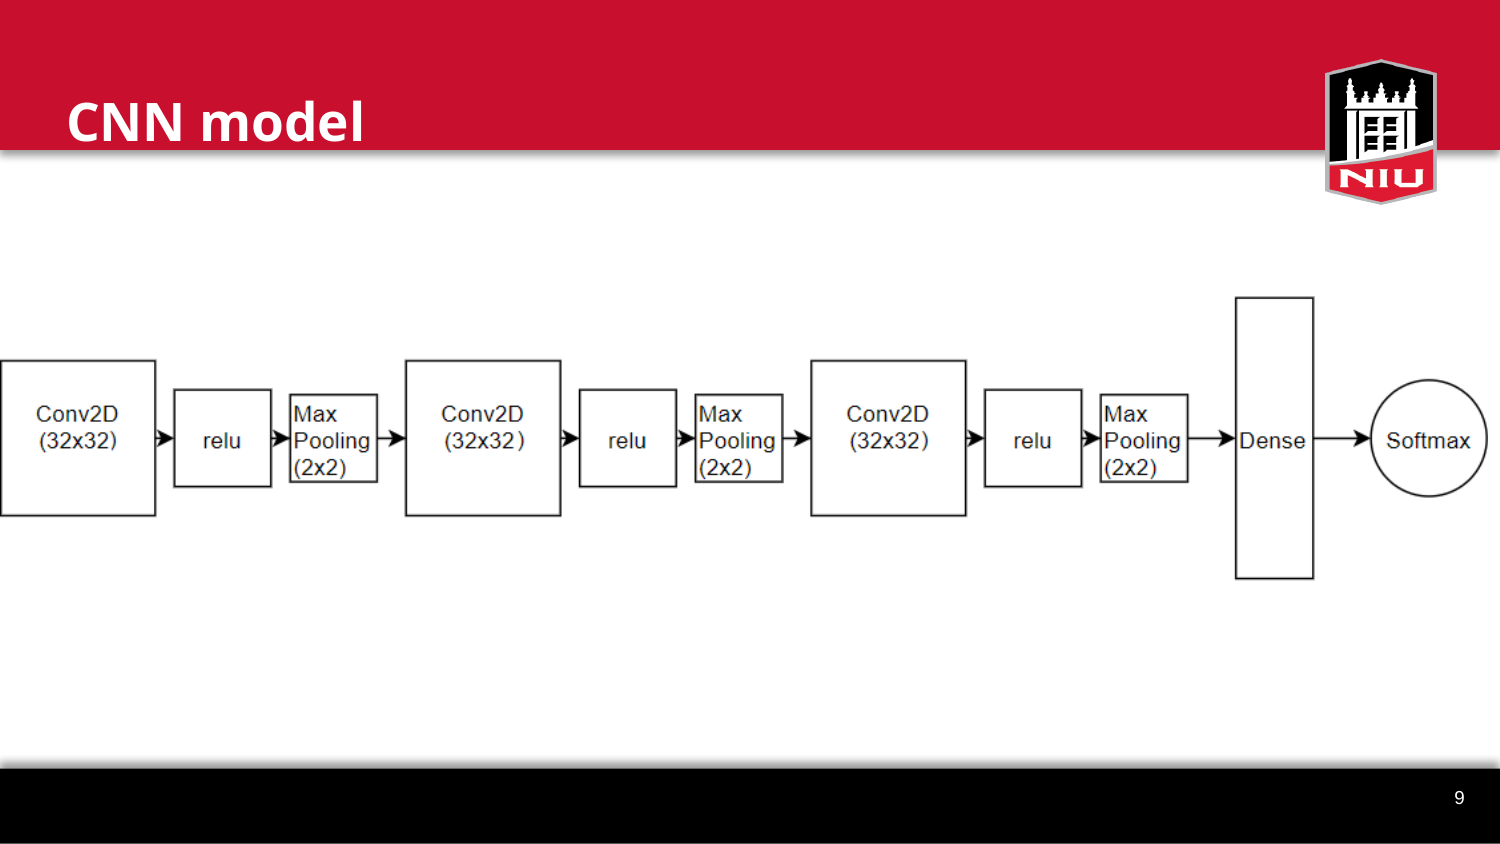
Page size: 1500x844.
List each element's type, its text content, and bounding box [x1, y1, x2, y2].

slide_number 9 [1389, 764, 1480, 830]
picture [0, 271, 1500, 590]
picture [1325, 168, 1437, 205]
title CNN model [50, 72, 1450, 168]
picture [1325, 59, 1437, 72]
